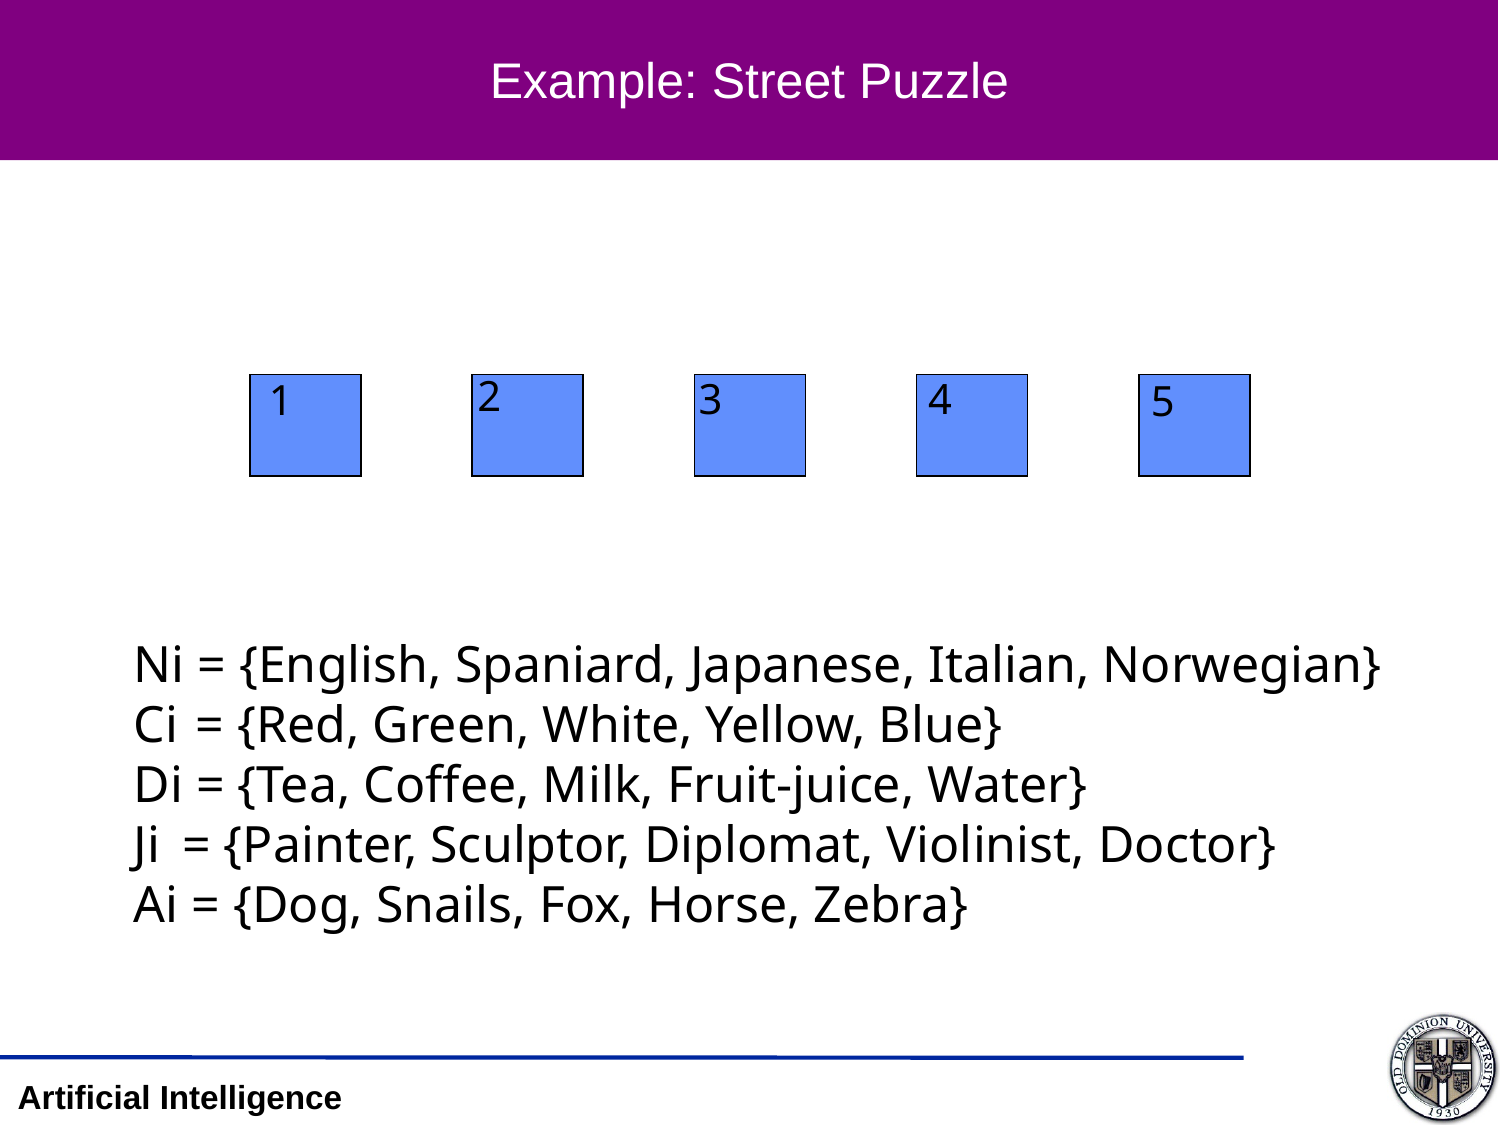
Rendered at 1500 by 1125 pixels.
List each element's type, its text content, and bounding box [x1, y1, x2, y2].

picture [1387, 1012, 1500, 1125]
title Example: Street Puzzle [3, 1, 1496, 155]
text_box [249, 362, 1250, 477]
text_box Ni = {English, Spaniard, Japanese, Italian, Norwegian} Ci = {Red, Green, White, Yellow, Blue} Di = {Tea, Coffee, Milk, Fruit-juice, Water} Ji = {Painter, Sculptor, Diplomat, Violinist, Doctor} Ai = {Dog, Snails, Fox, Horse, Zebra} [119, 624, 1397, 940]
